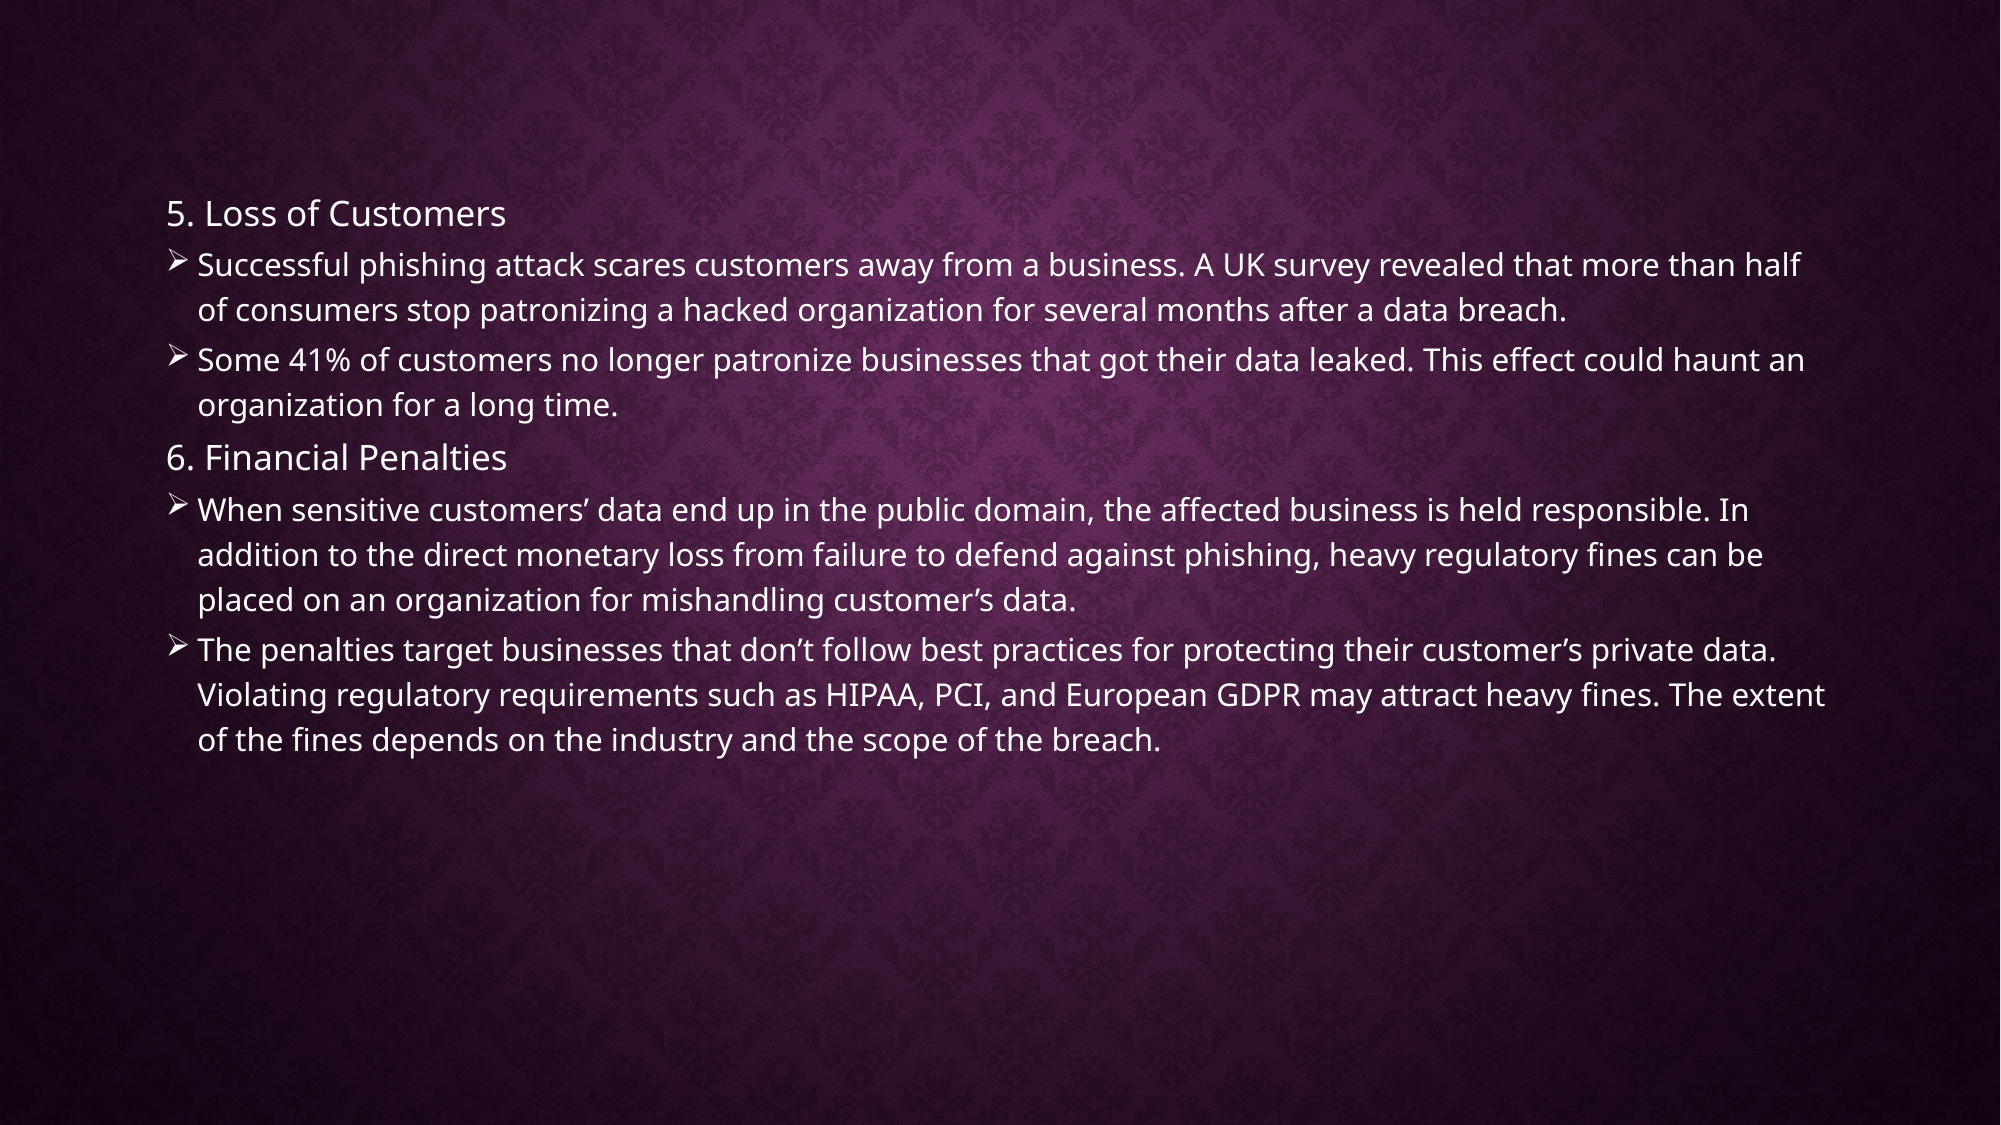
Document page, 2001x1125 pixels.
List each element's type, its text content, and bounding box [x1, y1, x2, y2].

list 5. Loss of Customers Successful phishing attack scares customers away from a business. A UK survey revealed that more than half of consumers stop patronizing a hacked organization for several months after a data breach. Some 41% of customers no longer patronize businesses that got their data leaked. This effect could haunt an organization for a long time. 6. Financial Penalties When sensitive customers’ data end up in the public domain, the affected business is held responsible. In addition to the direct monetary loss from failure to defend against phishing, heavy regulatory fines can be placed on an organization for mishandling customer’s data. The penalties target businesses that don’t follow best practices for protecting their customer’s private data. Violating regulatory requirements such as HIPAA, PCI, and European GDPR may attract heavy fines. The extent of the fines depends on the industry and the scope of the breach. [150, 175, 1850, 782]
